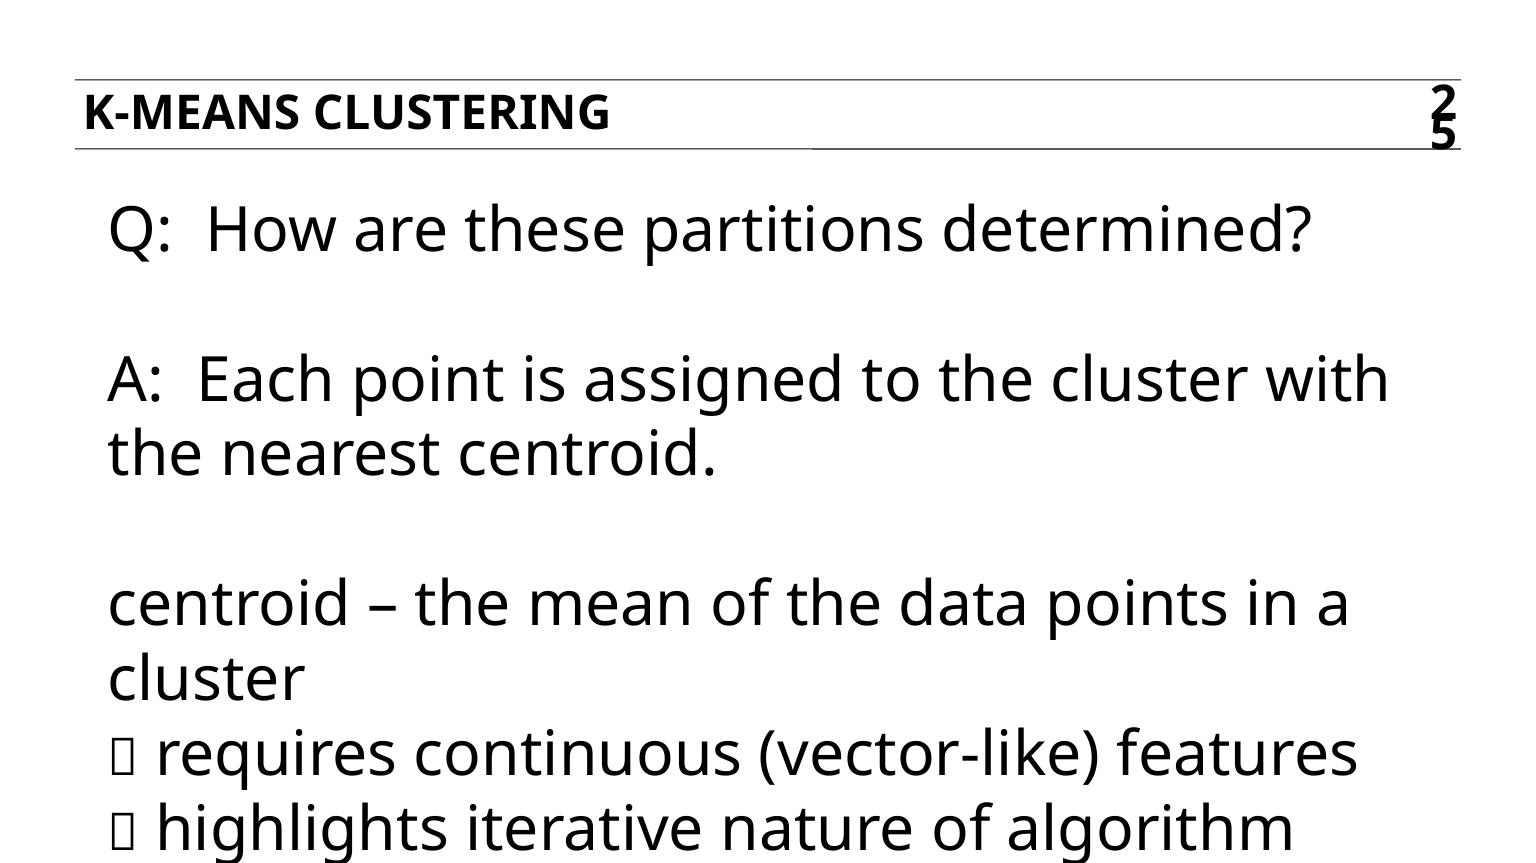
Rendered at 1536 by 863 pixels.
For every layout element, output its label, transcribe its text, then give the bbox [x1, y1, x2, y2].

text_box Q: How are these partitions determined? A: Each point is assigned to the cluster with the nearest centroid. centroid – the mean of the data points in a cluster  requires continuous (vector-like) features  highlights iterative nature of algorithm [92, 181, 1468, 863]
slide_number 25 [1419, 86, 1461, 138]
list K-means clustering [67, 81, 1118, 132]
